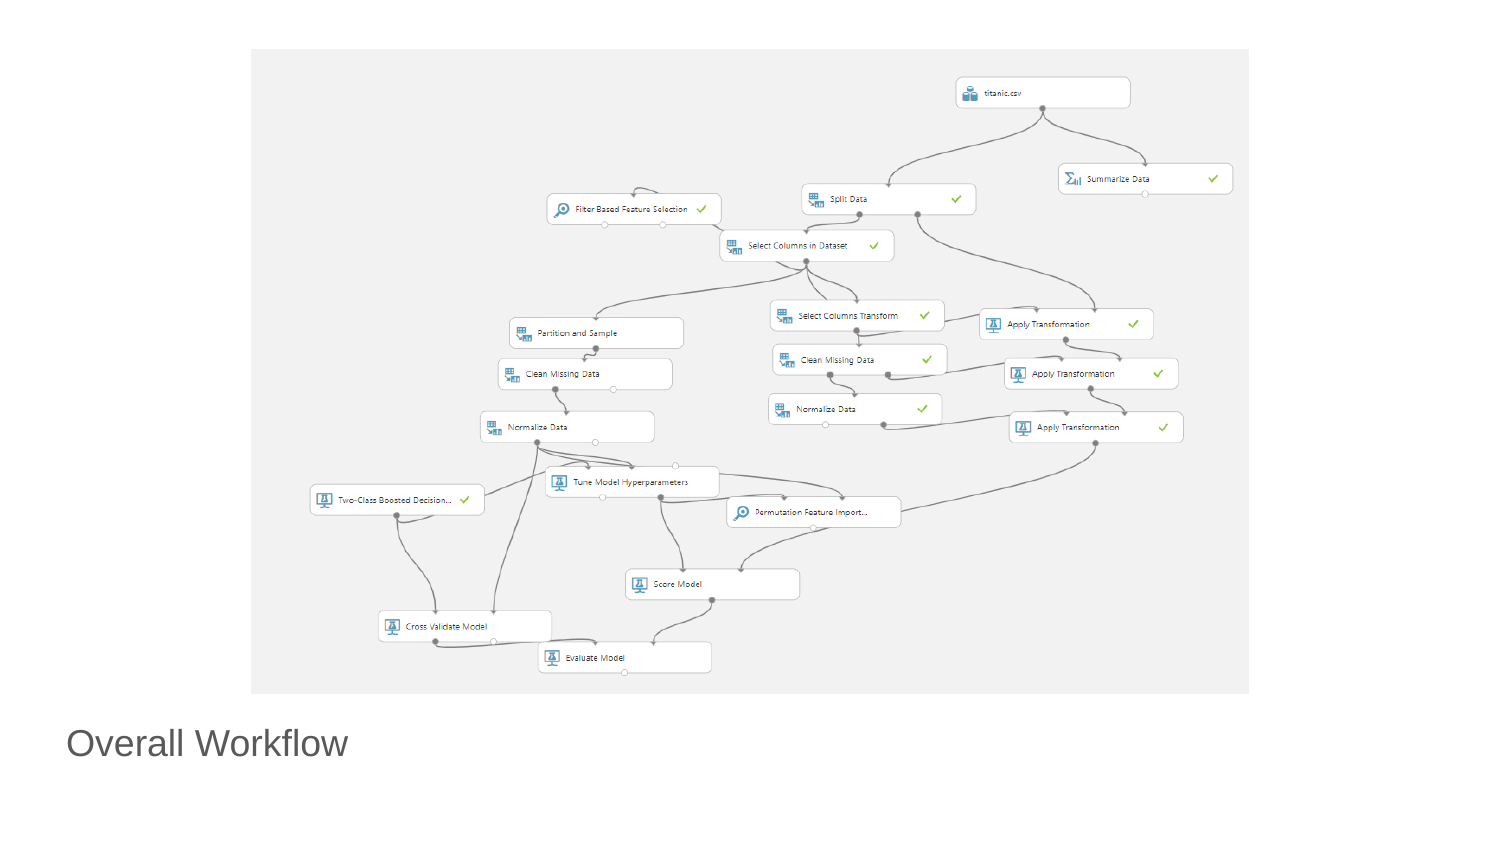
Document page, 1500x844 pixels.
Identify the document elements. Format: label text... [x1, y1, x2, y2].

picture [250, 49, 1249, 695]
list Overall Workflow [51, 694, 1036, 794]
